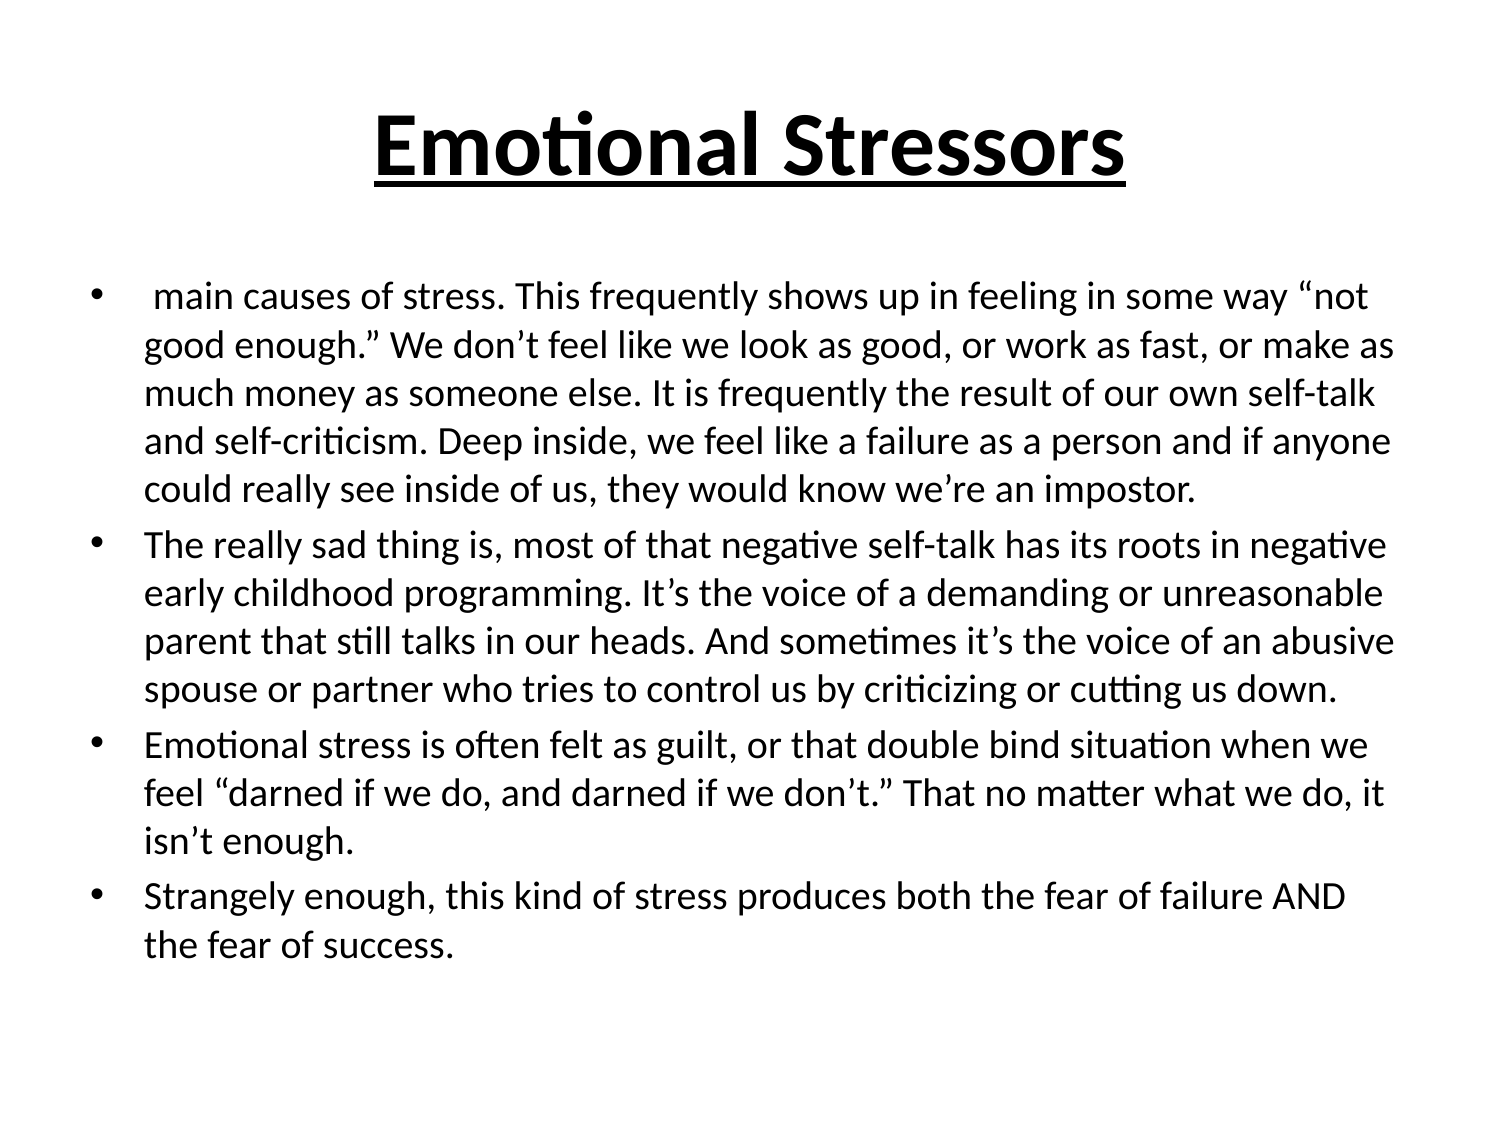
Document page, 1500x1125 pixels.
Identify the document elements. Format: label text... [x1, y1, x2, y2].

title Emotional Stressors [75, 45, 1425, 233]
list main causes of stress. This frequently shows up in feeling in some way “not good enough.” We don’t feel like we look as good, or work as fast, or make as much money as someone else. It is frequently the result of our own self-talk and self-criticism. Deep inside, we feel like a failure as a person and if anyone could really see inside of us, they would know we’re an impostor. The really sad thing is, most of that negative self-talk has its roots in negative early childhood programming. It’s the voice of a demanding or unreasonable parent that still talks in our heads. And sometimes it’s the voice of an abusive spouse or partner who tries to control us by criticizing or cutting us down. Emotional stress is often felt as guilt, or that double bind situation when we feel “darned if we do, and darned if we don’t.” That no matter what we do, it isn’t enough. Strangely enough, this kind of stress produces both the fear of failure AND the fear of success. [75, 262, 1425, 1005]
